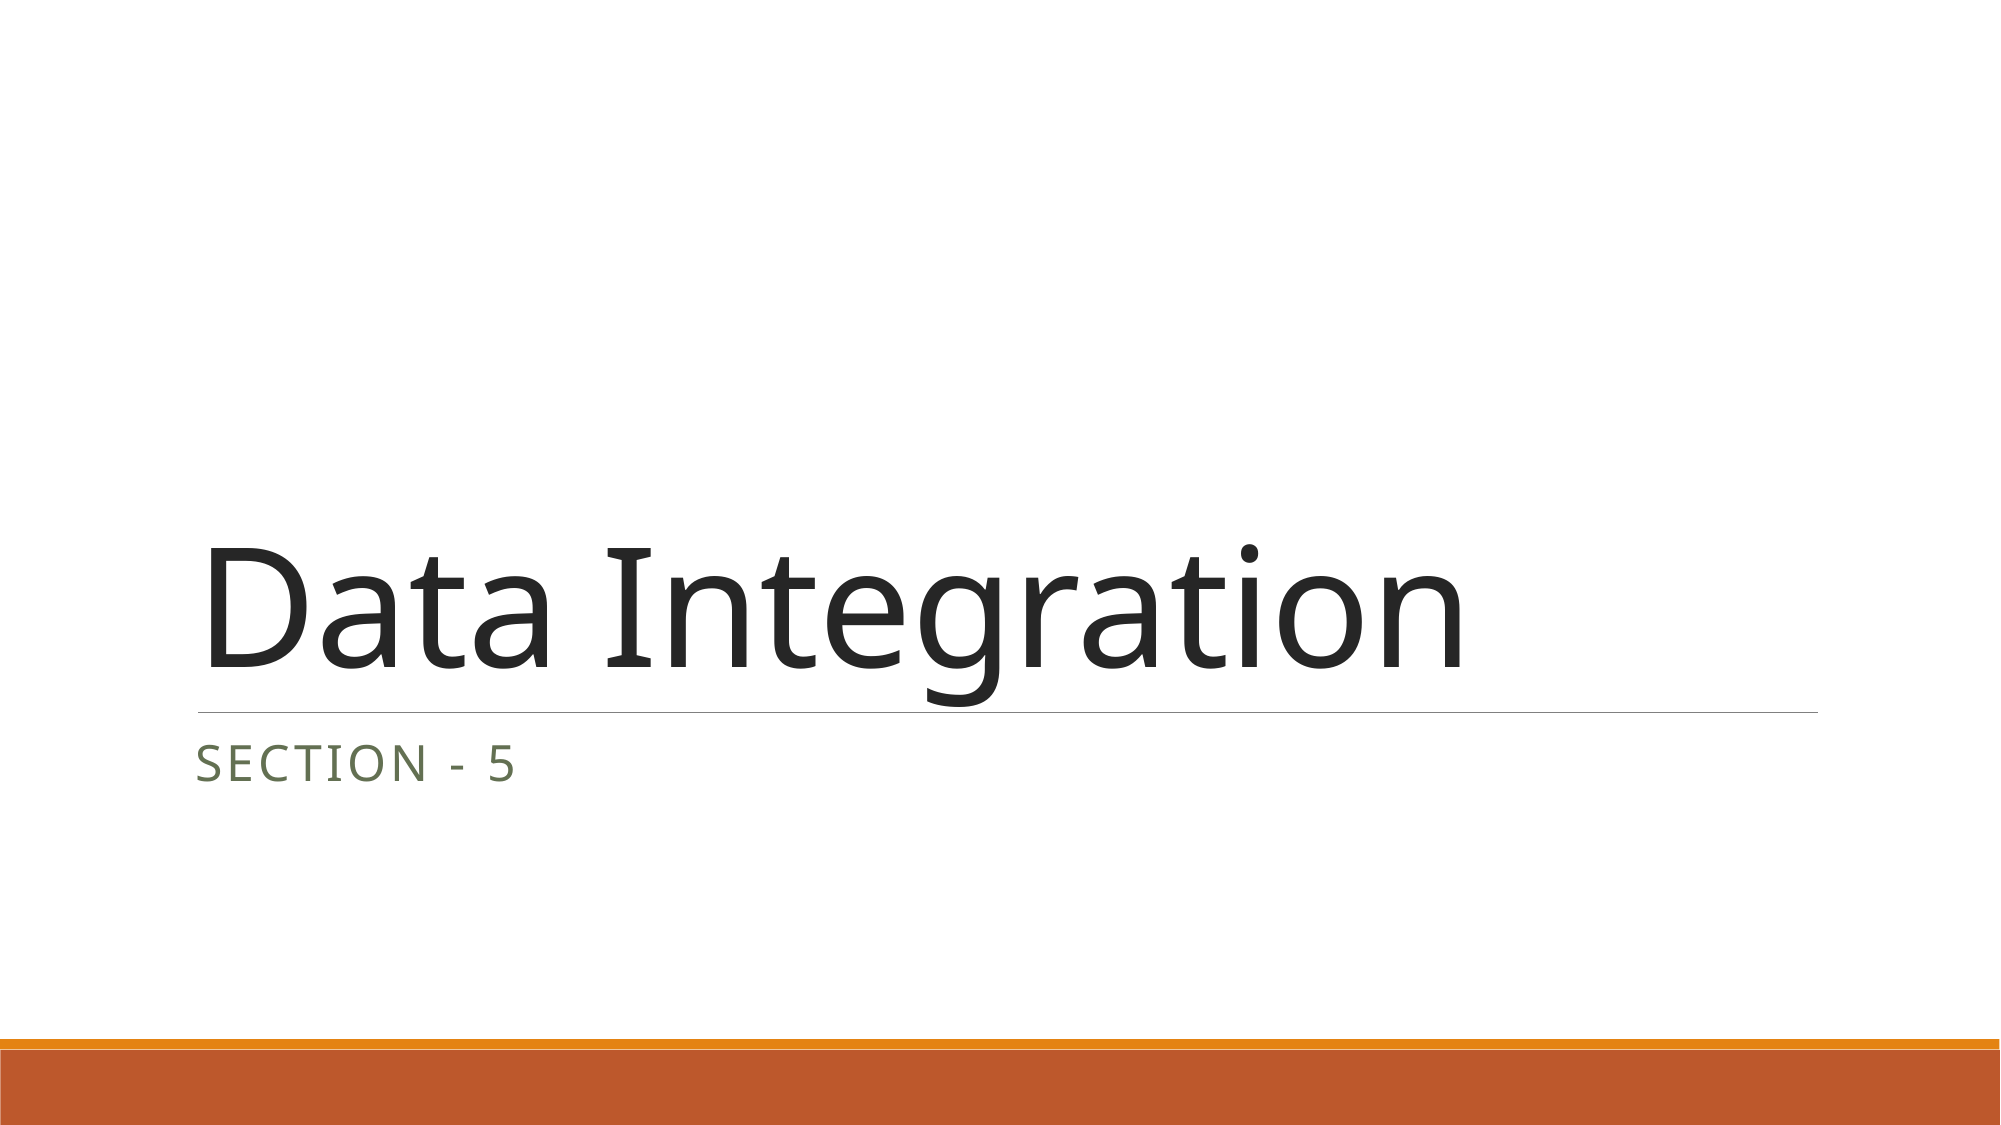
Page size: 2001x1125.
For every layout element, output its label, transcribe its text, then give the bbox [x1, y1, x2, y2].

title Data Integration [180, 124, 1830, 710]
list Section - 5 [180, 730, 1830, 918]
